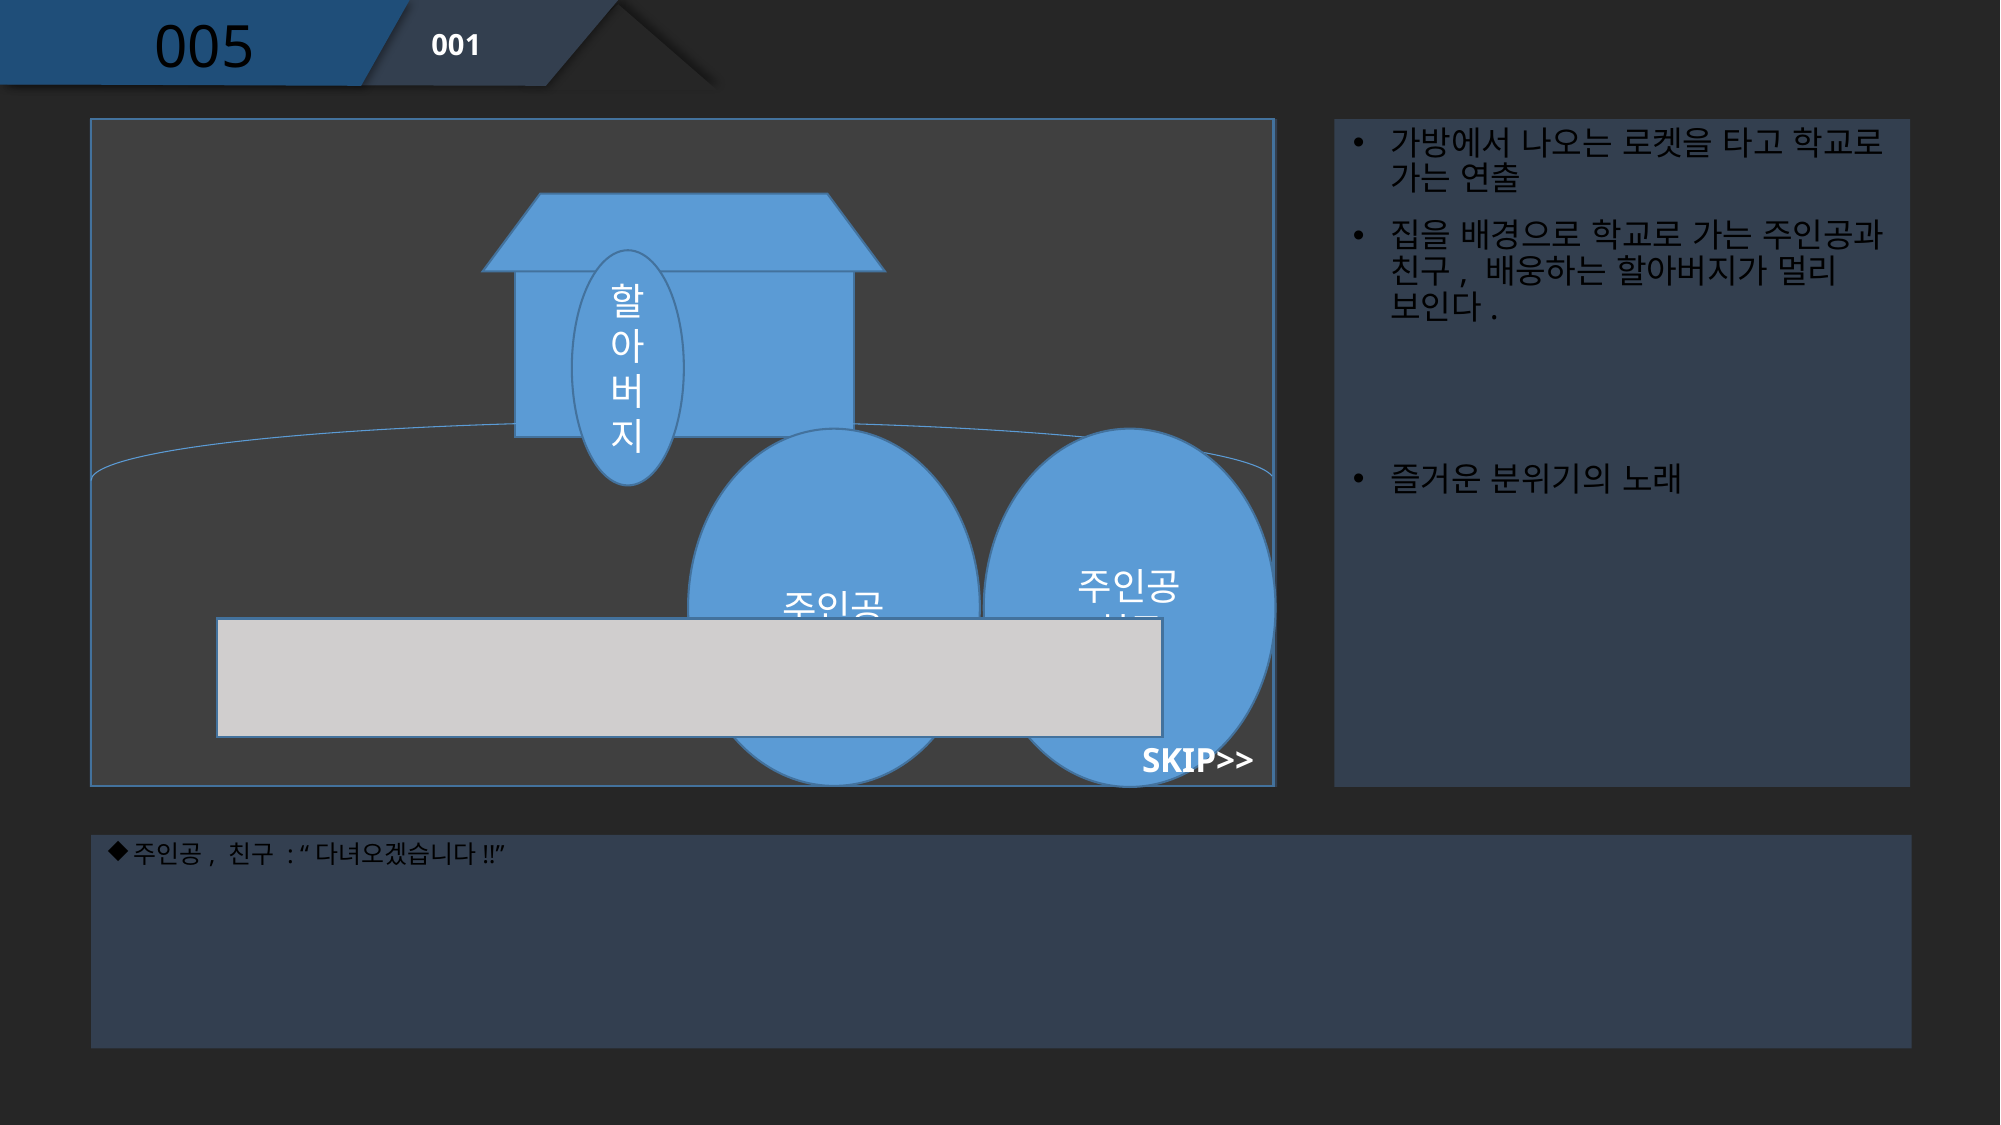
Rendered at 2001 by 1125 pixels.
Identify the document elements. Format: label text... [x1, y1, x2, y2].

list 001 [416, 23, 567, 72]
list 즐거운 분위기의 노래 [1338, 454, 1916, 786]
picture [91, 118, 1274, 787]
list 주인공, 친구 : “다녀오겠습니다!!” [91, 835, 1000, 1049]
list 005 [91, 9, 318, 88]
list 가방에서 나오는 로켓을 타고 학교로 가는 연출 집을 배경으로 학교로 가는 주인공과 친구, 배웅하는 할아버지가 멀리 보인다. [1338, 118, 1914, 450]
